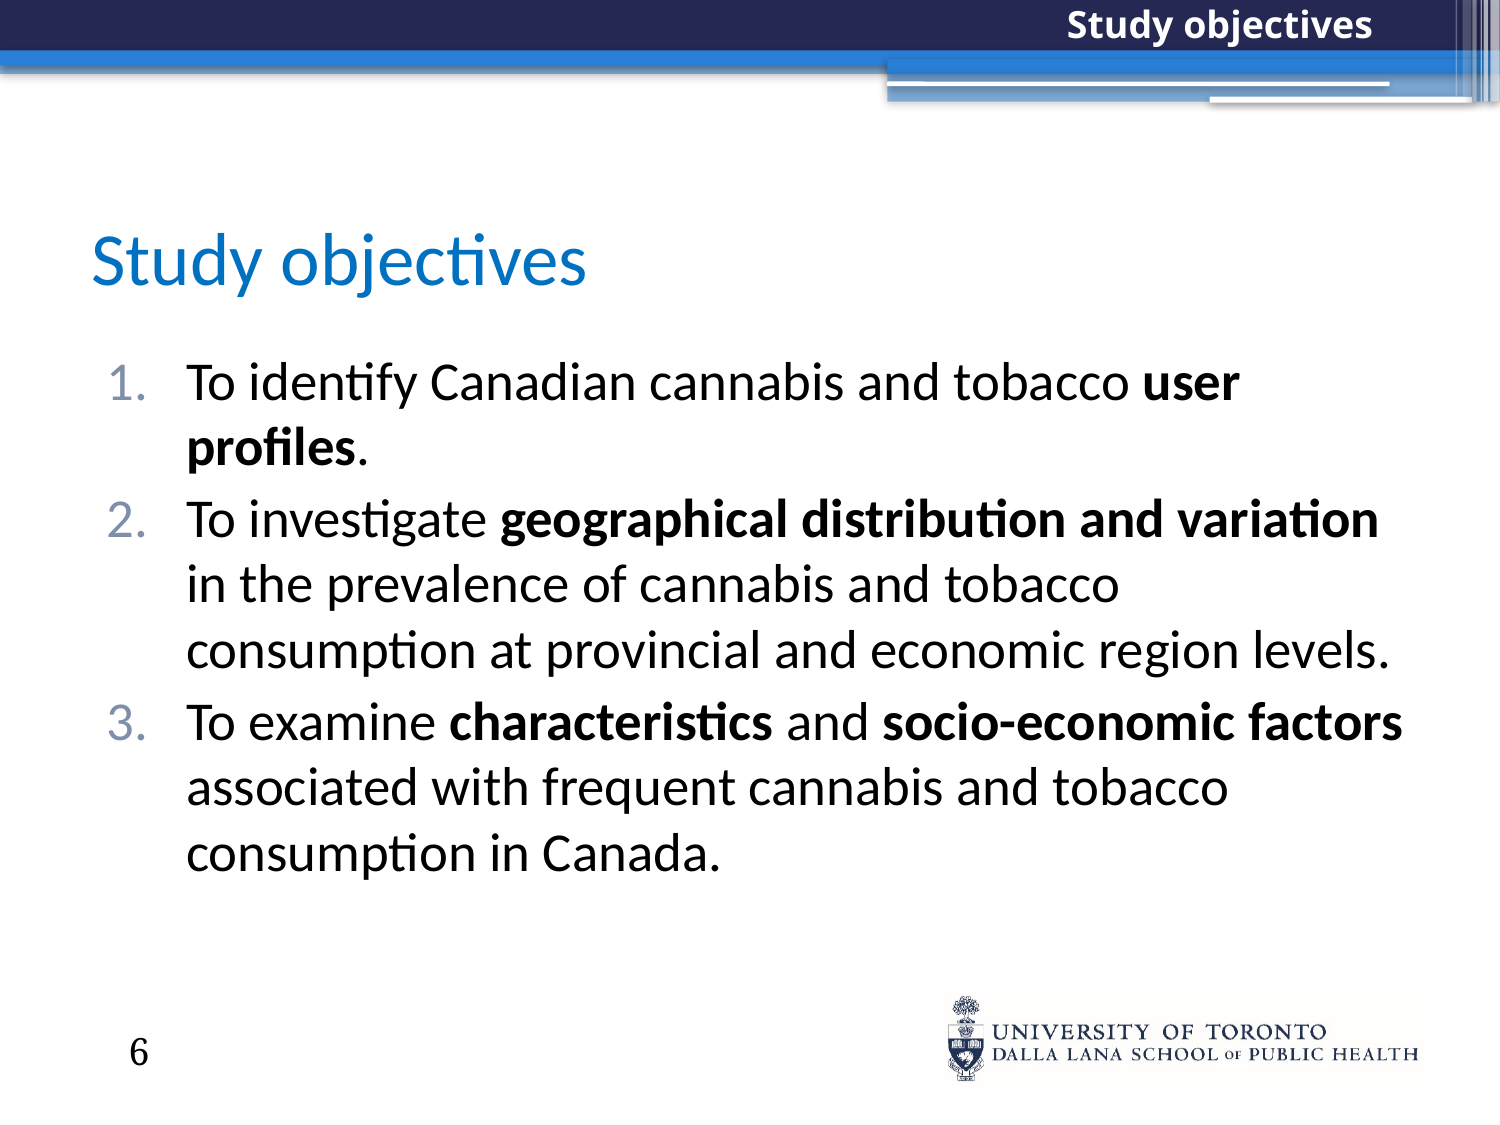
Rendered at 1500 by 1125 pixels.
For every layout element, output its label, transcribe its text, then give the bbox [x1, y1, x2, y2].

text_box Study objectives [1052, 0, 1389, 54]
slide_number 6 [76, 1026, 202, 1087]
title Study objectives [76, 184, 1400, 327]
picture [936, 987, 1430, 1087]
list To identify Canadian cannabis and tobacco user profiles. To investigate geographical distribution and variation in the prevalence of cannabis and tobacco consumption at provincial and economic region levels. To examine characteristics and socio-economic factors associated with frequent cannabis and tobacco consumption in Canada. [75, 338, 1425, 953]
